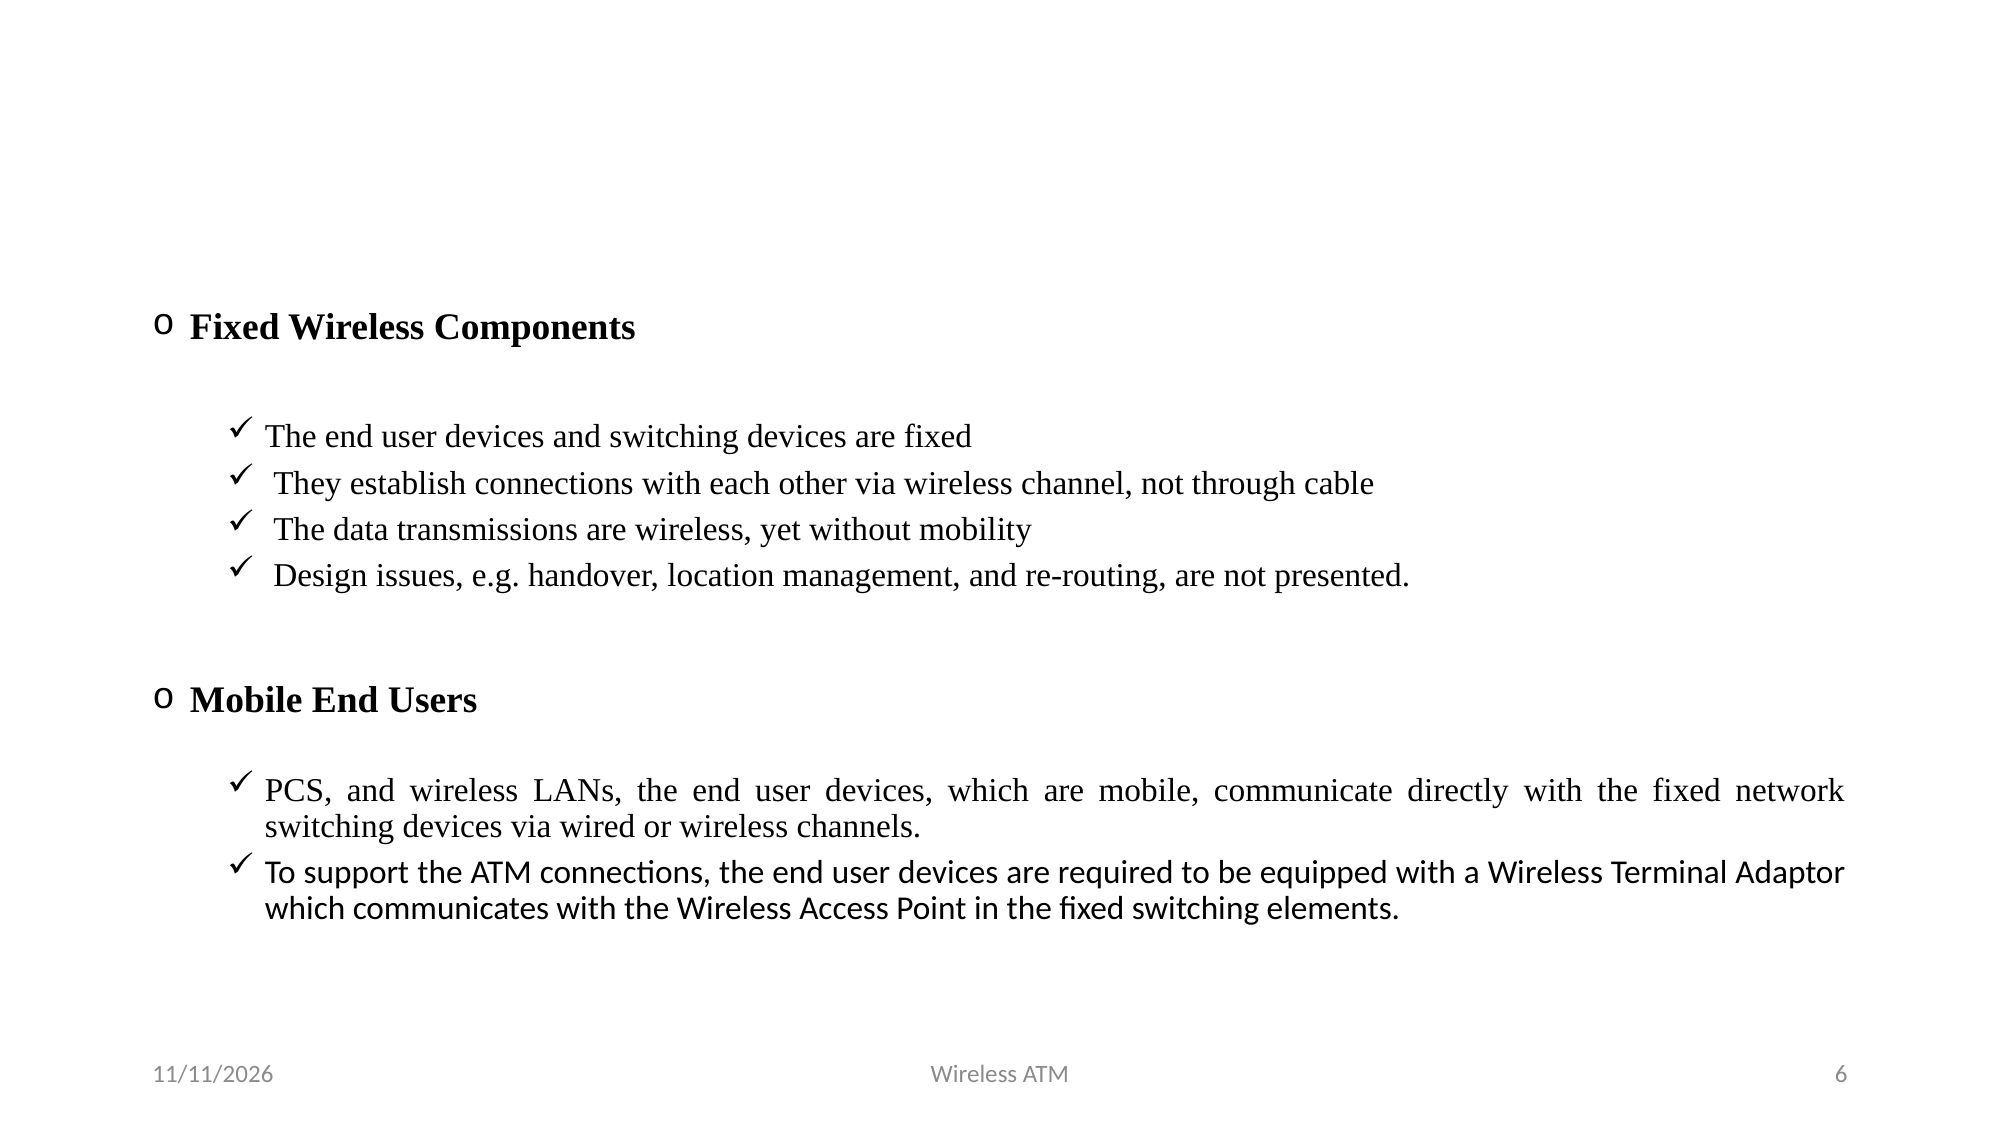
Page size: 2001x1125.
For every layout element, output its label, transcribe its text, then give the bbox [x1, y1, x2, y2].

list Fixed Wireless Components The end user devices and switching devices are fixed They establish connections with each other via wireless channel, not through cable The data transmissions are wireless, yet without mobility Design issues, e.g. handover, location management, and re-routing, are not presented. Mobile End Users PCS, and wireless LANs, the end user devices, which are mobile, communicate directly with the fixed network switching devices via wired or wireless channels. To support the ATM connections, the end user devices are required to be equipped with a Wireless Terminal Adaptor which communicates with the Wireless Access Point in the fixed switching elements. [137, 299, 1863, 1014]
footer Wireless ATM [662, 1042, 1338, 1103]
slide_number 6 [1412, 1042, 1863, 1103]
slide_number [137, 1042, 588, 1103]
